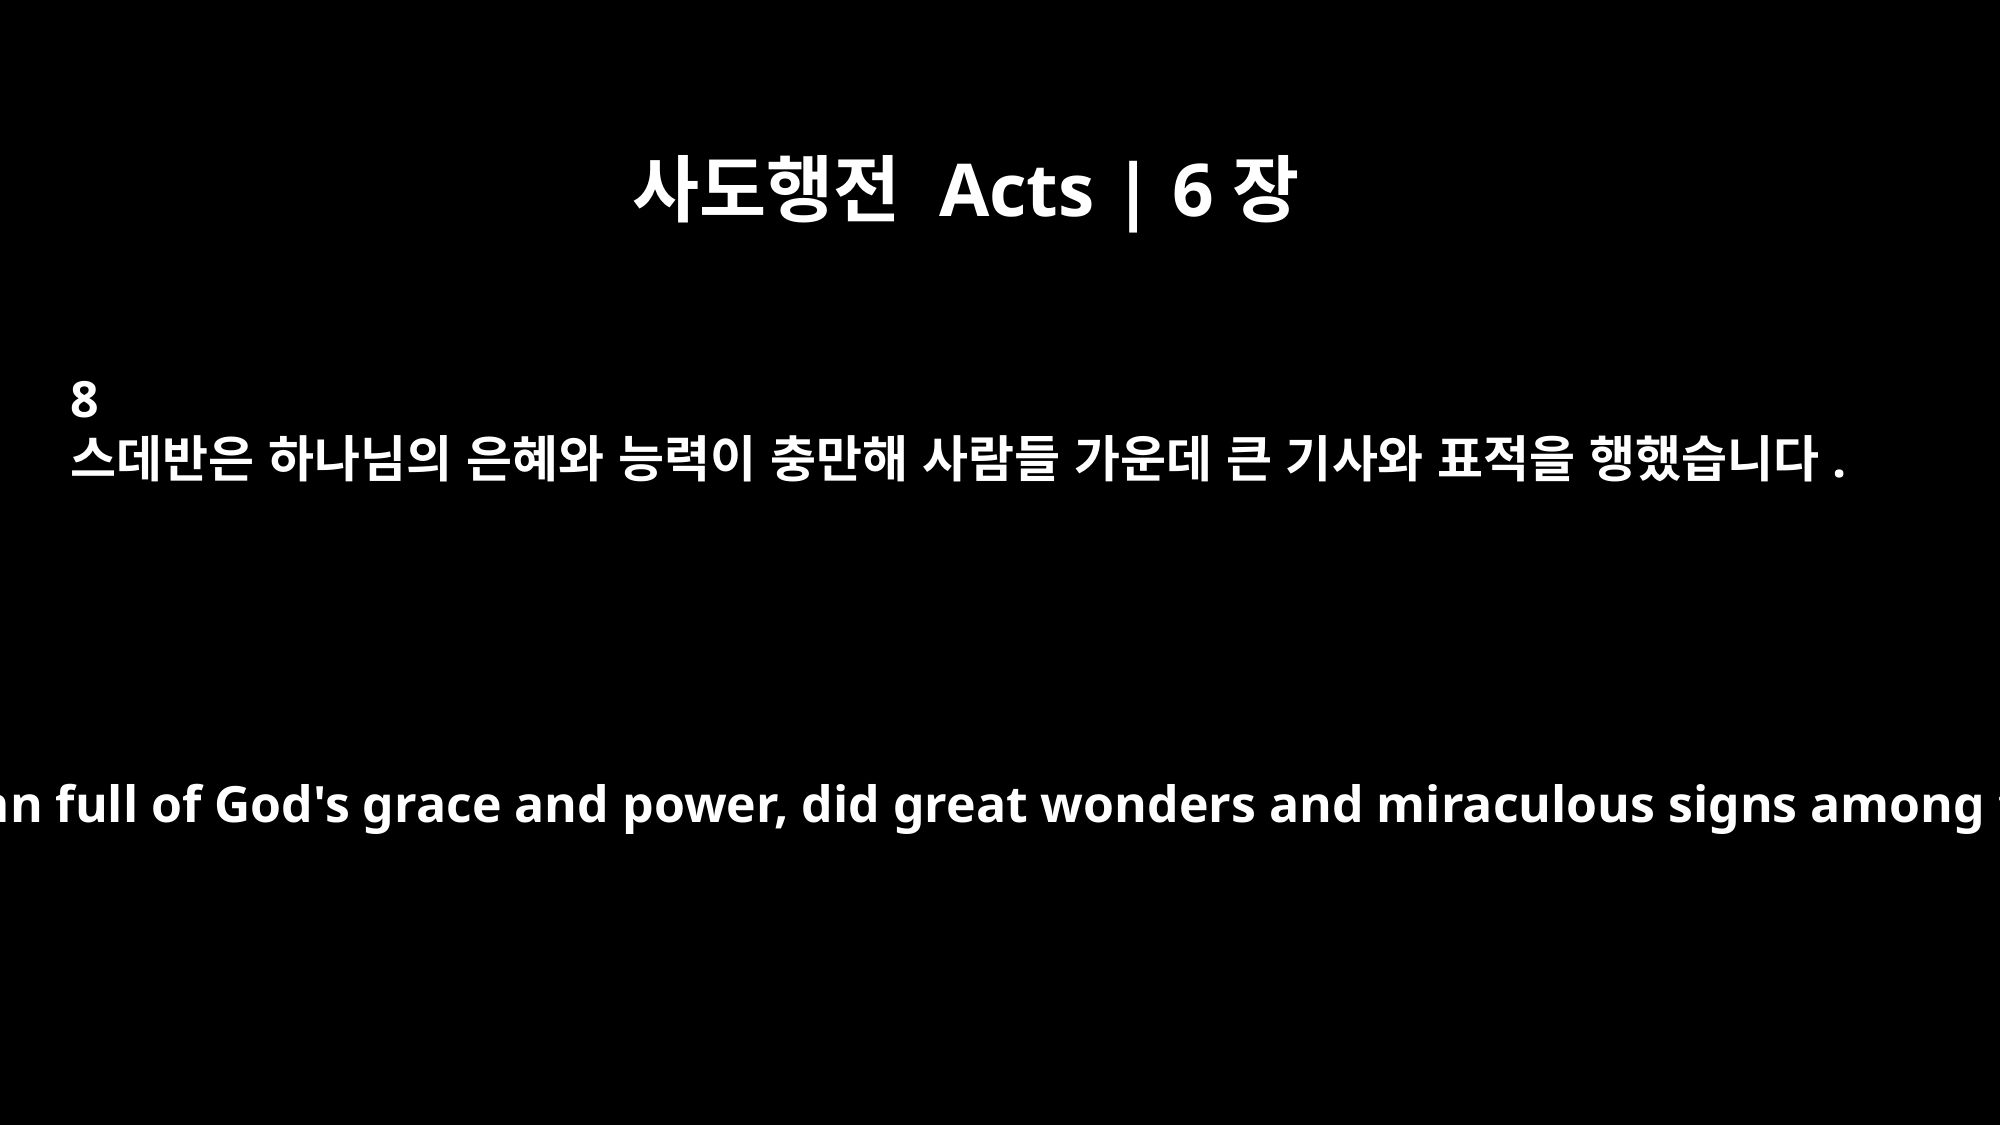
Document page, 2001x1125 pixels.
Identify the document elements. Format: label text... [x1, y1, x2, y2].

text_box 8 스데반은 하나님의 은혜와 능력이 충만해 사람들 가운데 큰 기사와 표적을 행했습니다. [55, 359, 1862, 495]
text_box 사도행전 Acts | 6장 [617, 136, 1315, 239]
text_box Now Stephen, a man full of God's grace and power, did great wonders and miraculous signs among the people. [0, 764, 2000, 840]
